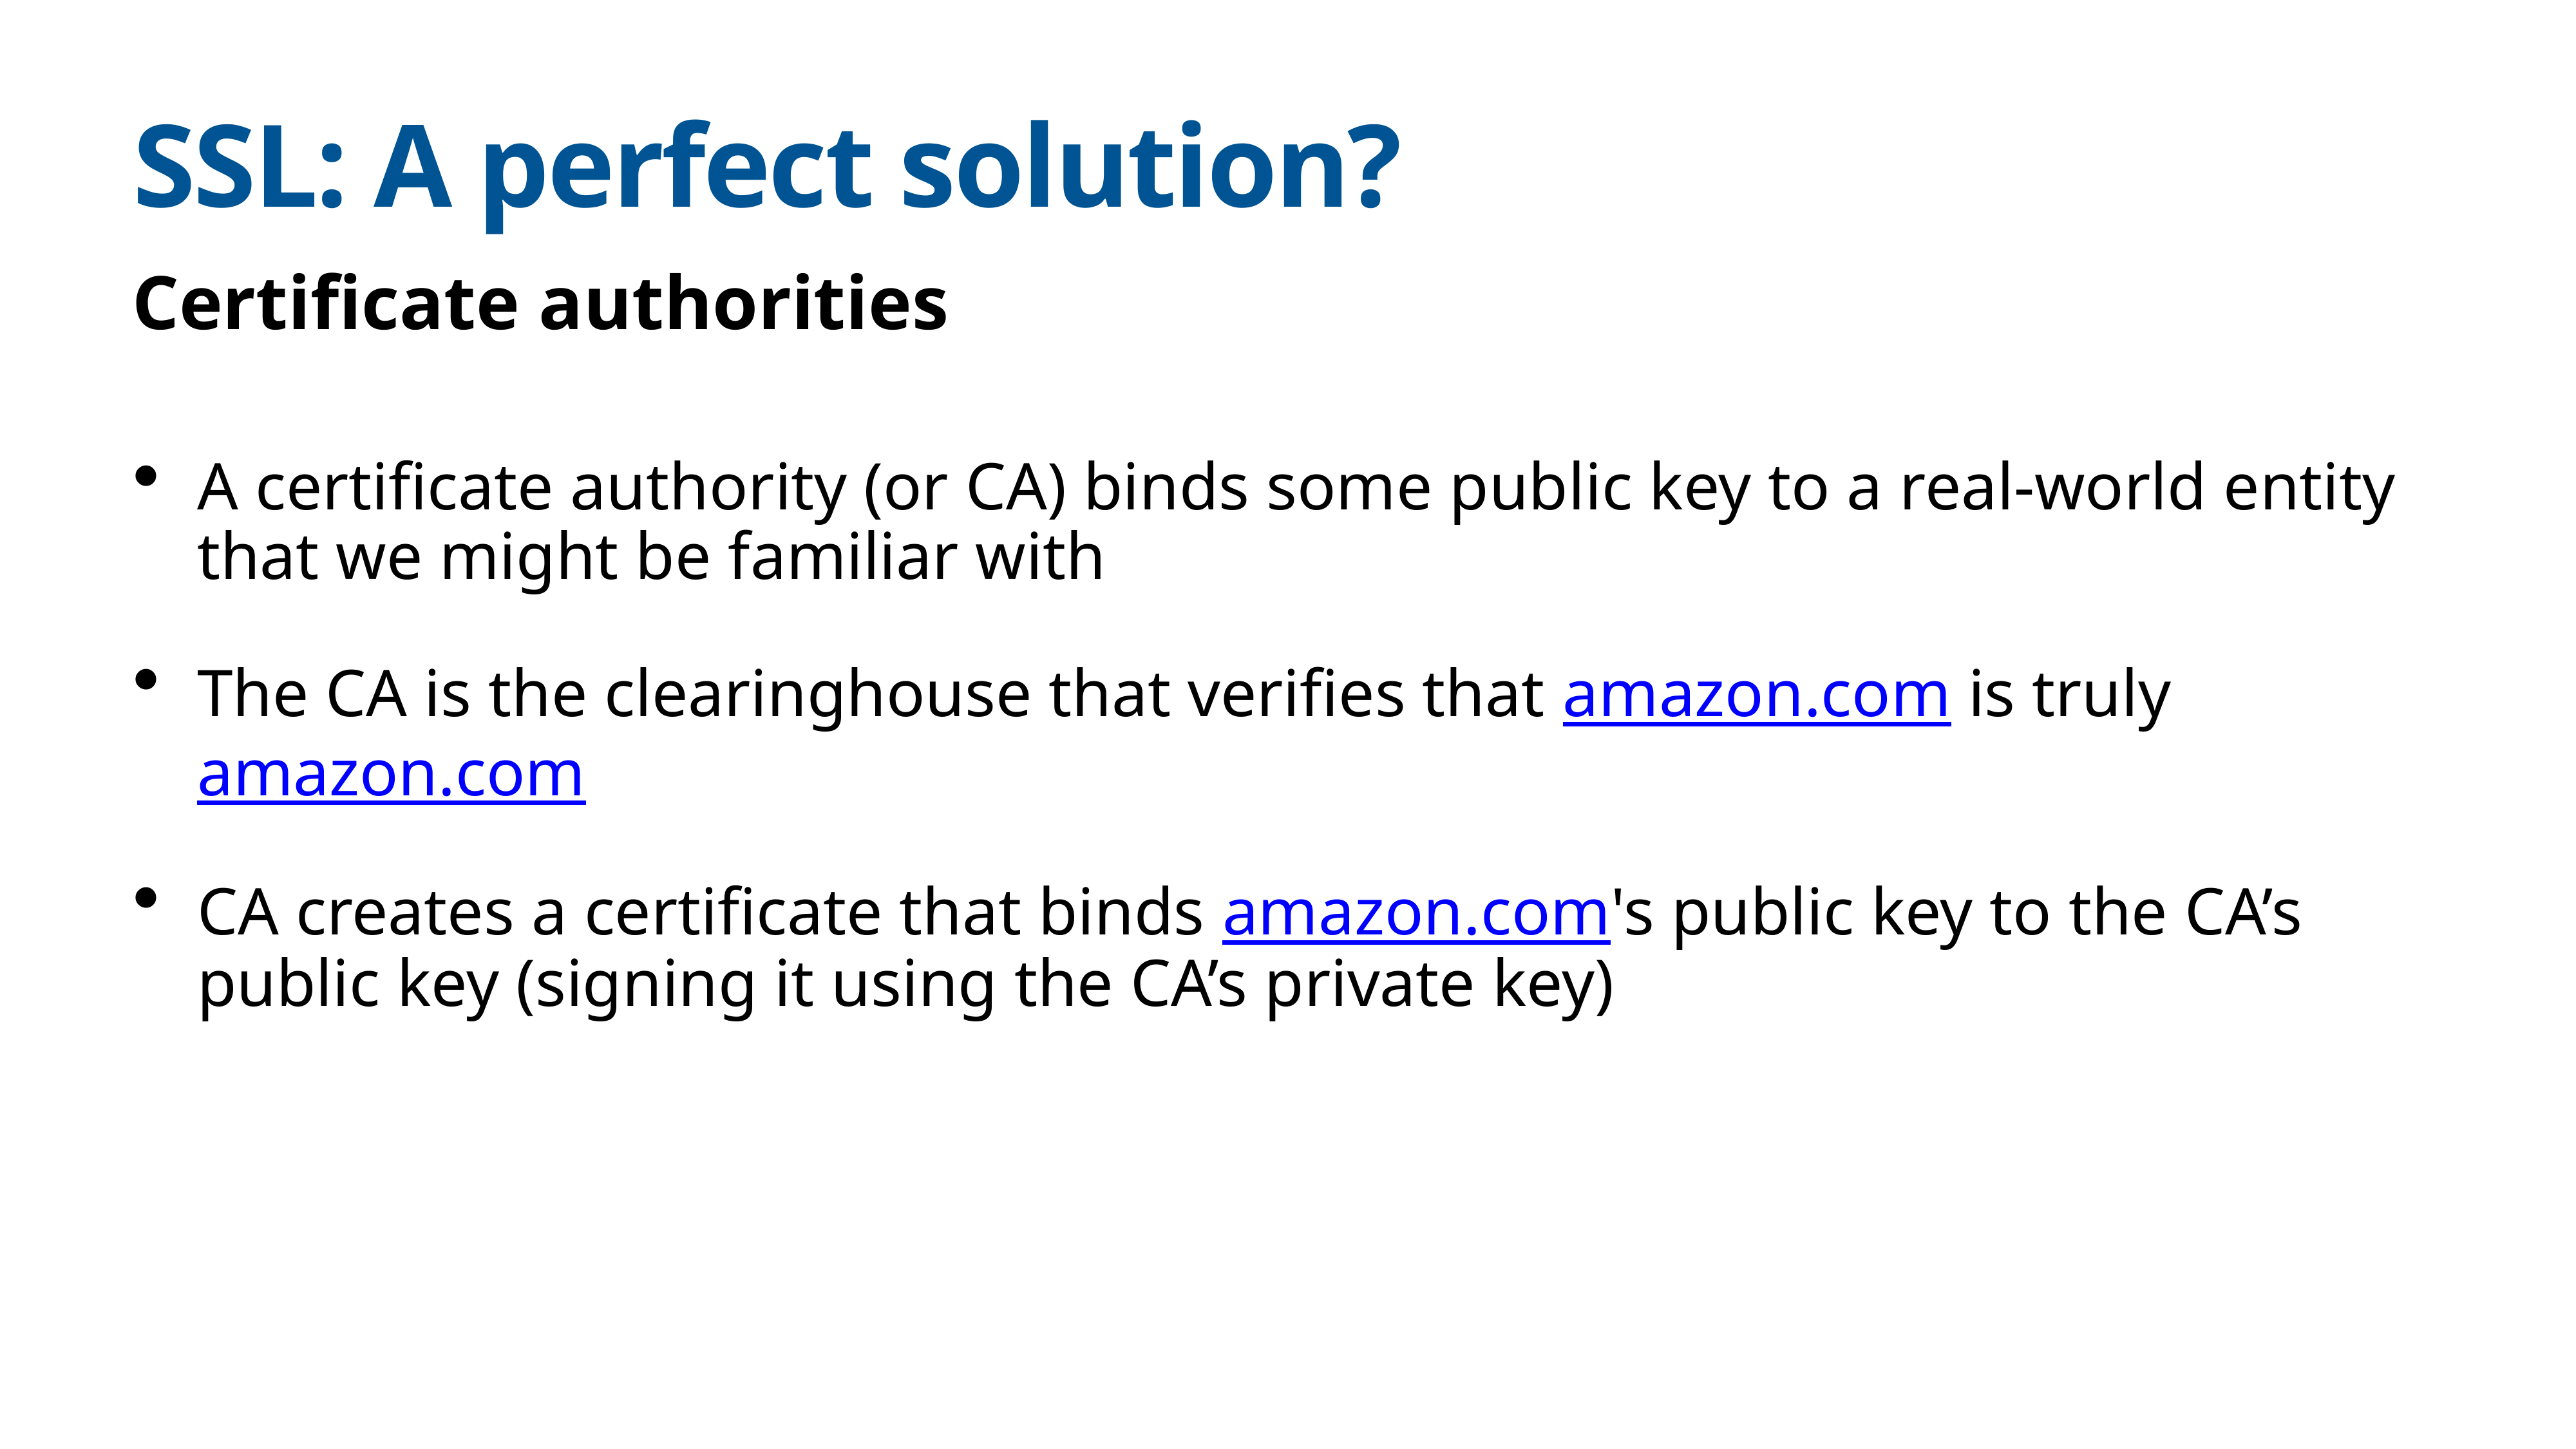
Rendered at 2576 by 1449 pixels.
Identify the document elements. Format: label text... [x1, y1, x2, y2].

list A certificate authority (or CA) binds some public key to a real-world entity that we might be familiar with The CA is the clearinghouse that verifies that amazon.com is truly amazon.com CA creates a certificate that binds amazon.com's public key to the CA’s public key (signing it using the CA’s private key) [127, 448, 2449, 1321]
list Certificate authorities [127, 250, 2449, 350]
title SSL: A perfect solution? [127, 113, 2449, 250]
